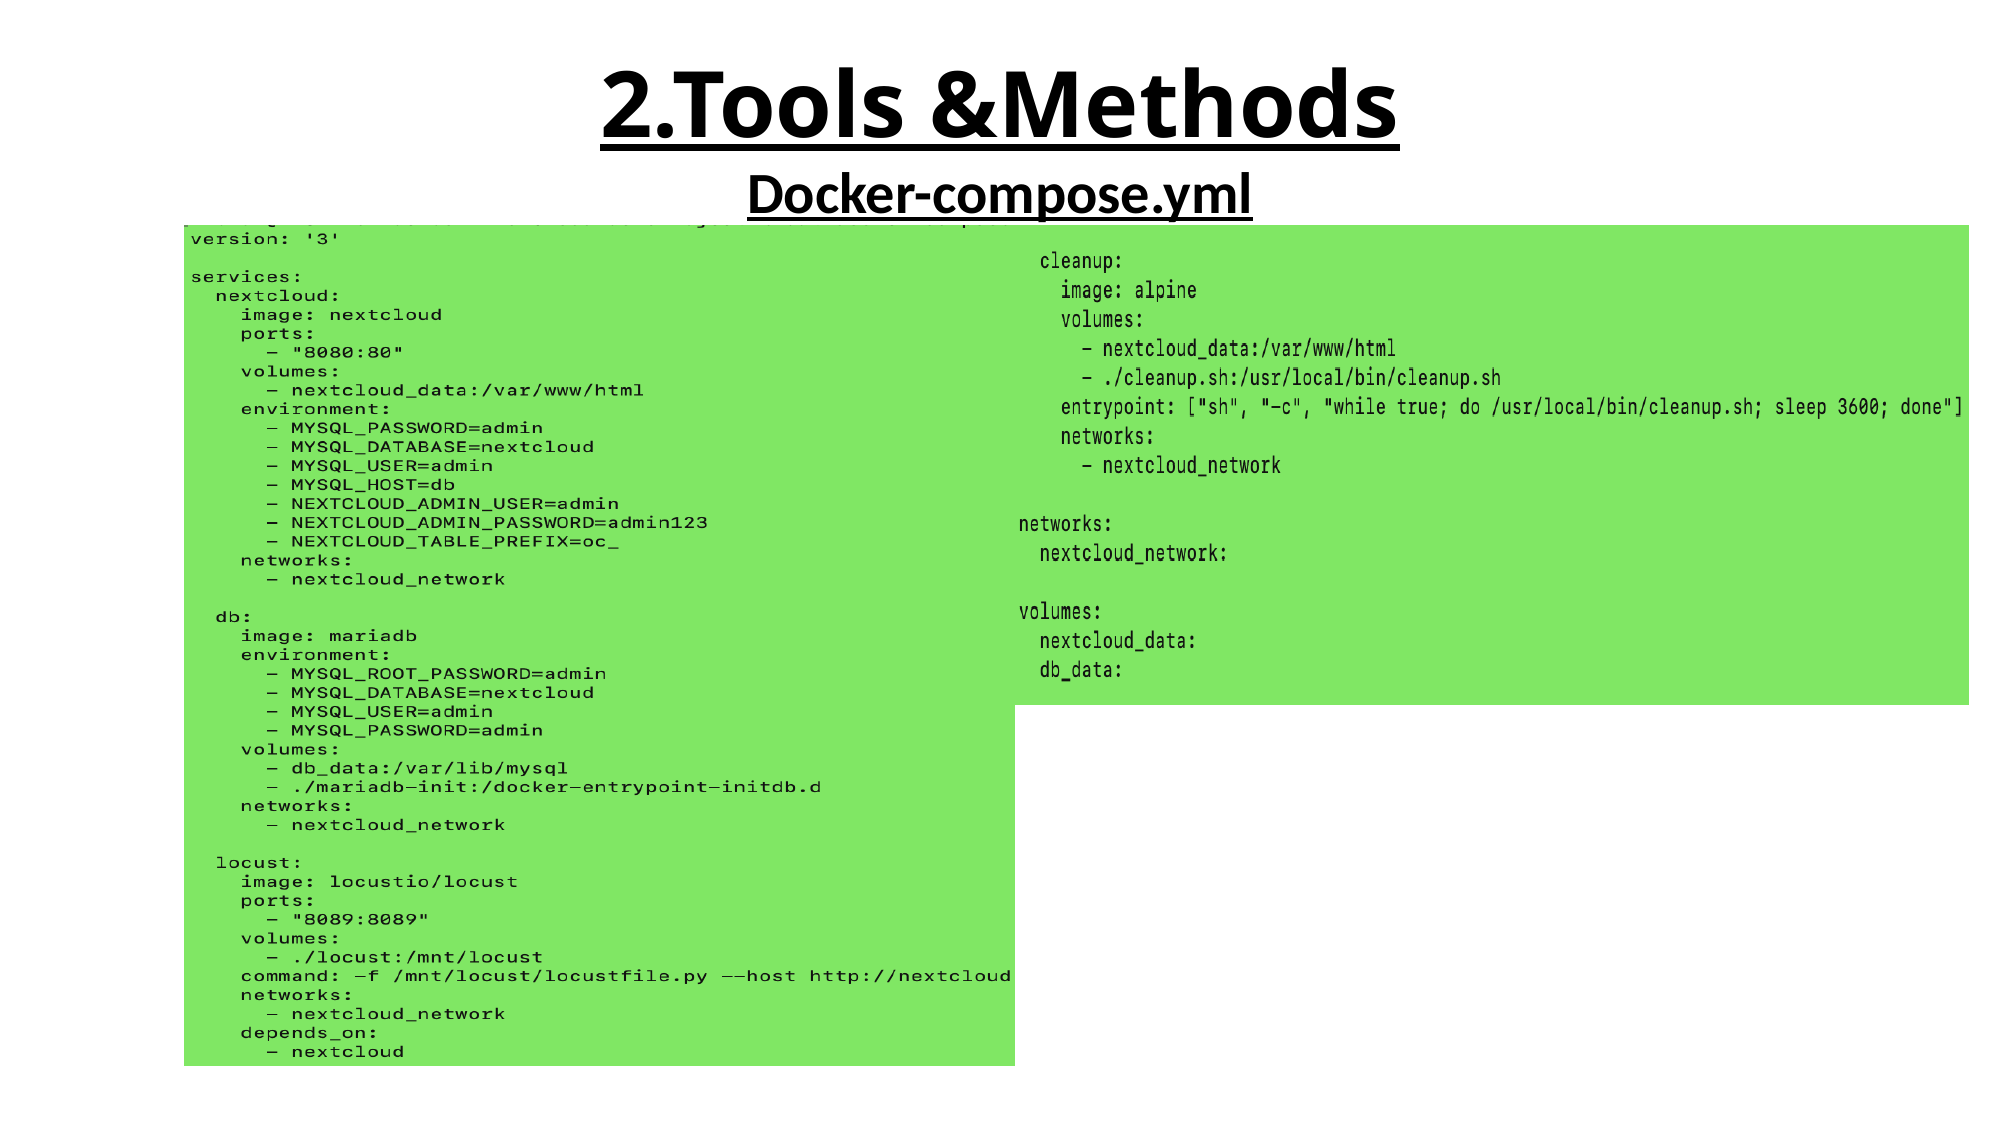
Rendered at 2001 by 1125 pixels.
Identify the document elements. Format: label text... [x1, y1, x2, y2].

picture [183, 225, 1969, 1066]
title 2.Tools &Methods [137, 59, 1863, 155]
list Docker-compose.yml [137, 155, 1863, 1083]
